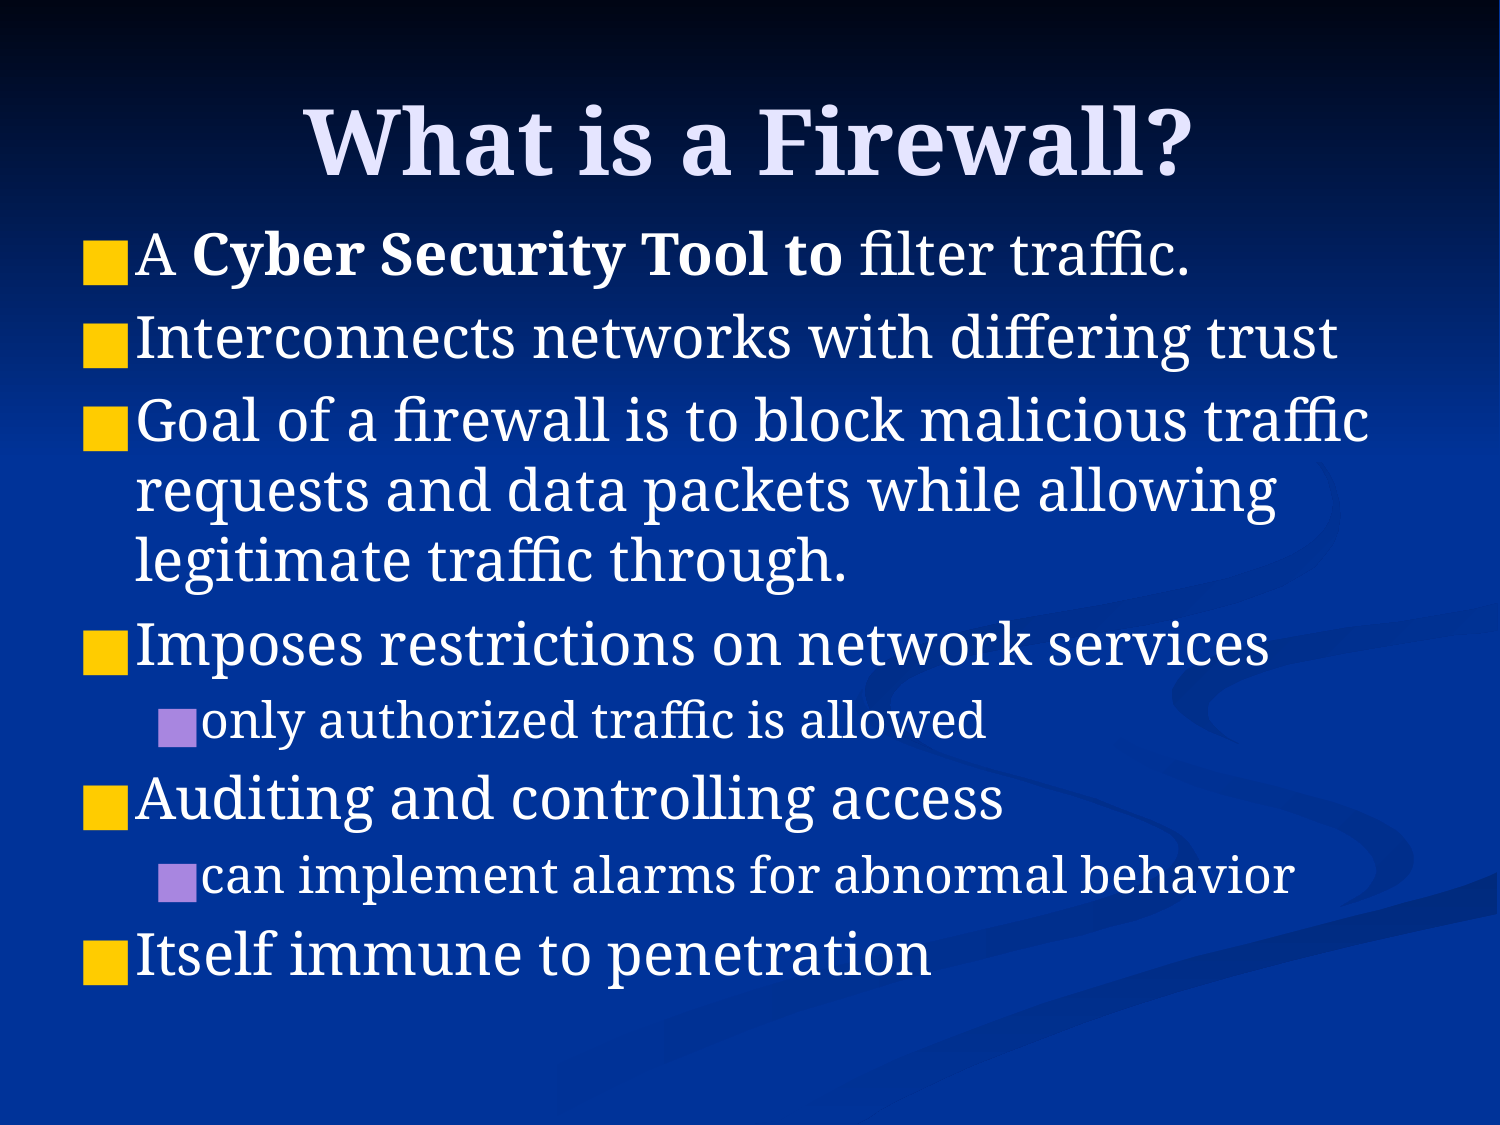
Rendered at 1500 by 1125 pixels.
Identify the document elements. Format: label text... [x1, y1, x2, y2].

title What is a Firewall? [75, 45, 1425, 233]
list A Cyber Security Tool to filter traffic. Interconnects networks with differing trust Goal of a firewall is to block malicious traffic requests and data packets while allowing legitimate traffic through. Imposes restrictions on network services only authorized traffic is allowed Auditing and controlling access can implement alarms for abnormal behavior Itself immune to penetration [63, 209, 1414, 1002]
